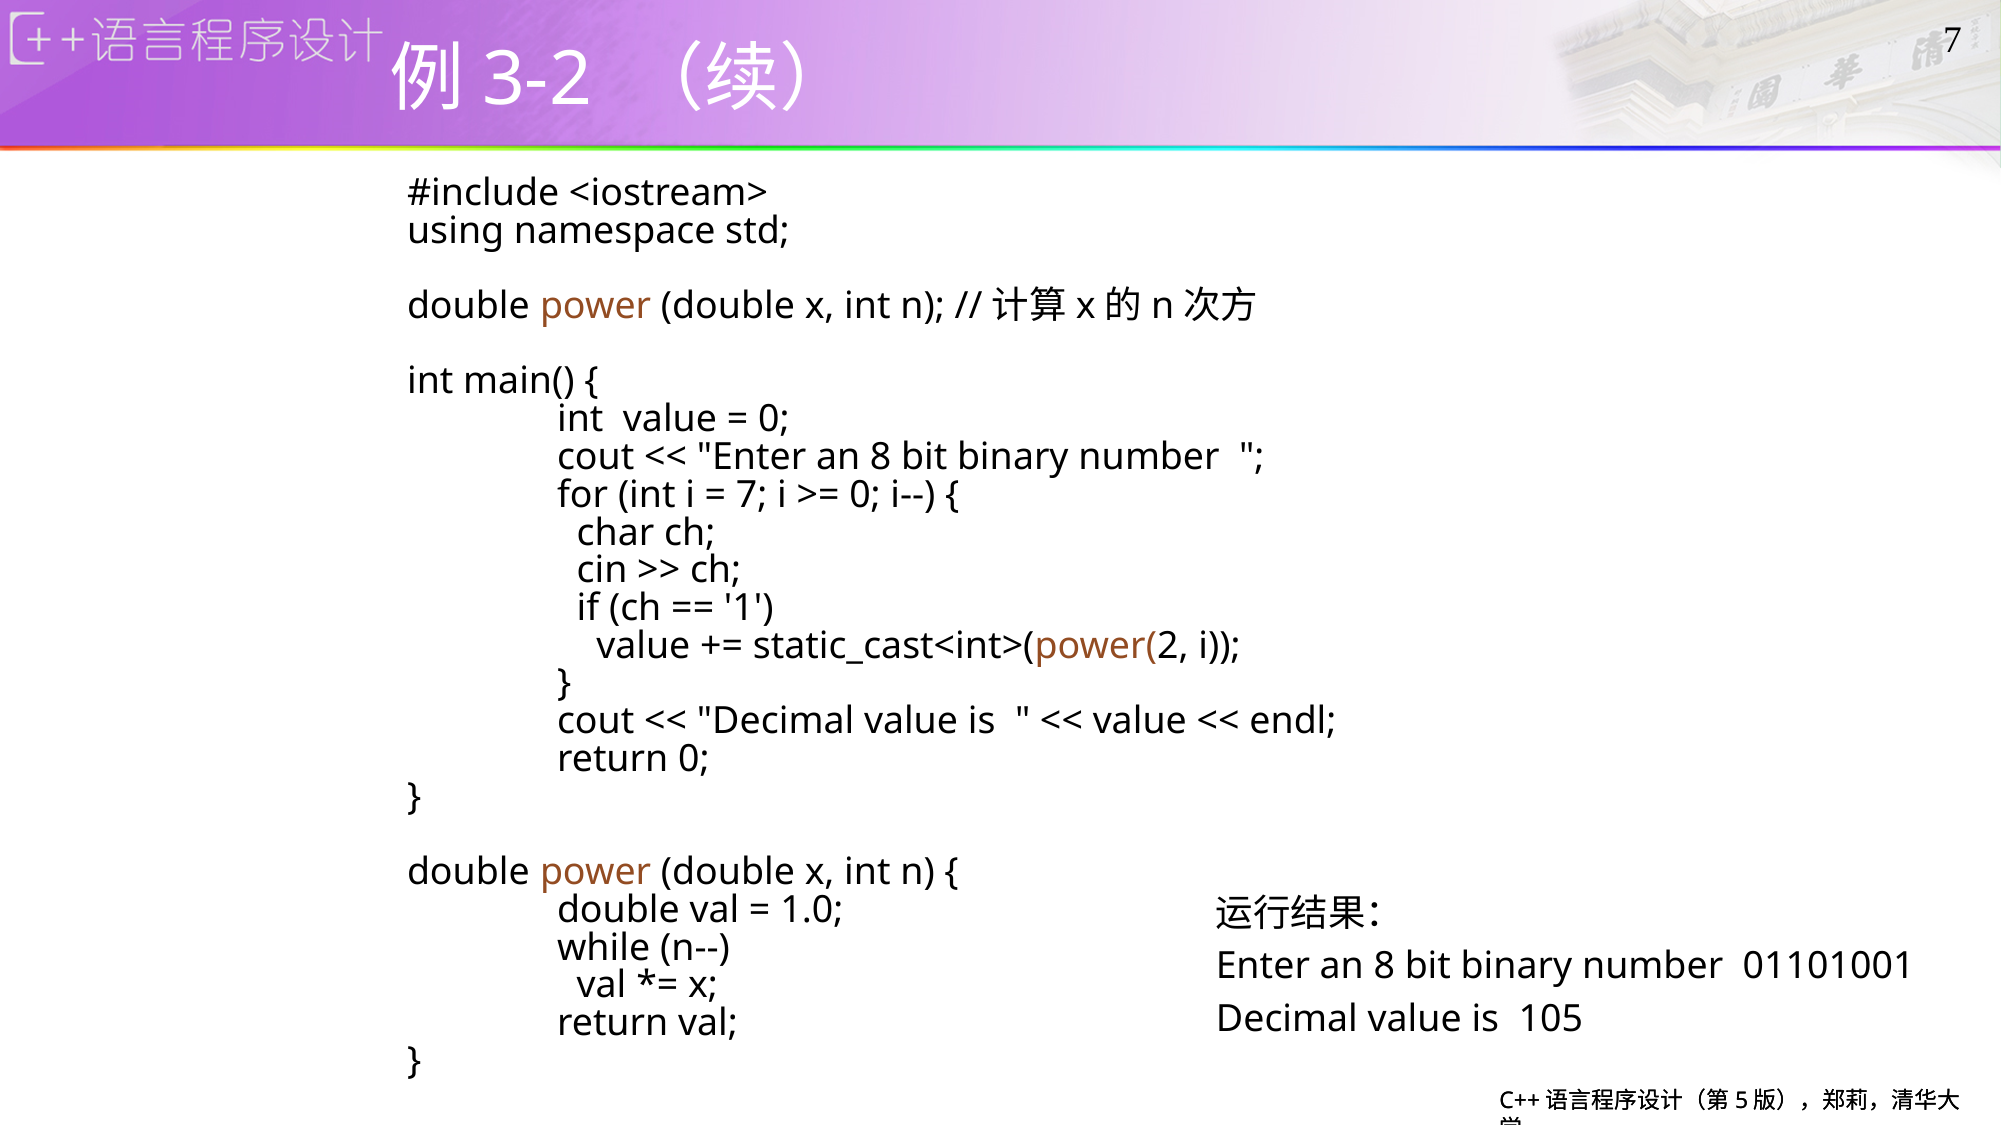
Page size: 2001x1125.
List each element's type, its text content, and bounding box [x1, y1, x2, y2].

slide_number 7 [1526, 7, 1977, 68]
list #include <iostream> using namespace std; double power (double x, int n); //计算x的n次方 int main() { int value = 0; cout << "Enter an 8 bit binary number "; for (int i = 7; i >= 0; i--) { char ch; cin >> ch; if (ch == '1') value += static_cast<int>(power(2, i)); } cout << "Decimal value is " << value << endl; return 0; } double power (double x, int n) { double val = 1.0; while (n--) val *= x; return val; } [374, 172, 1901, 1079]
picture [0, 0, 2001, 1125]
title 例3-2 （续） [374, 0, 1901, 149]
text_box 运行结果： Enter an 8 bit binary number 01101001 Decimal value is 105 [1201, 881, 1947, 1047]
